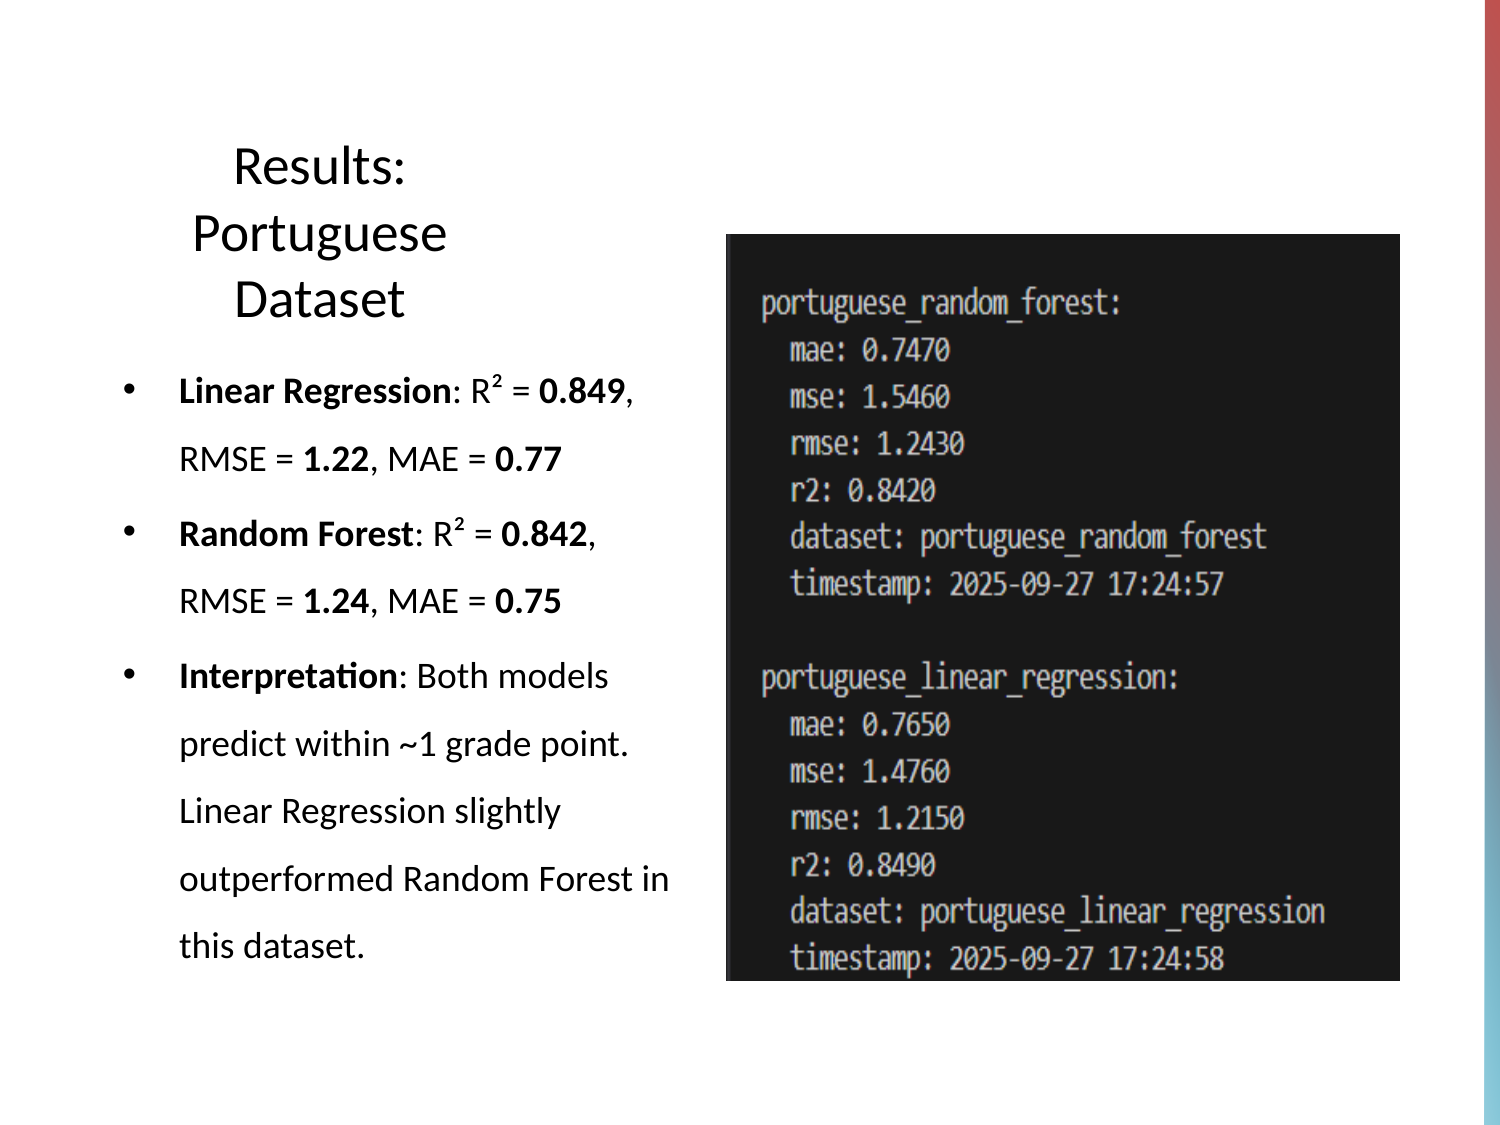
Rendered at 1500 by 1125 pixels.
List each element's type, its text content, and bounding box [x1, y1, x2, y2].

list Linear Regression: R² = 0.849, RMSE = 1.22, MAE = 0.77 Random Forest: R² = 0.842, RMSE = 1.24, MAE = 0.75 Interpretation: Both models predict within ~1 grade point. Linear Regression slightly outperformed Random Forest in this dataset. [107, 336, 707, 1056]
picture [725, 234, 1400, 982]
title Results: Portuguese Dataset [107, 121, 533, 336]
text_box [1484, 0, 1500, 1125]
